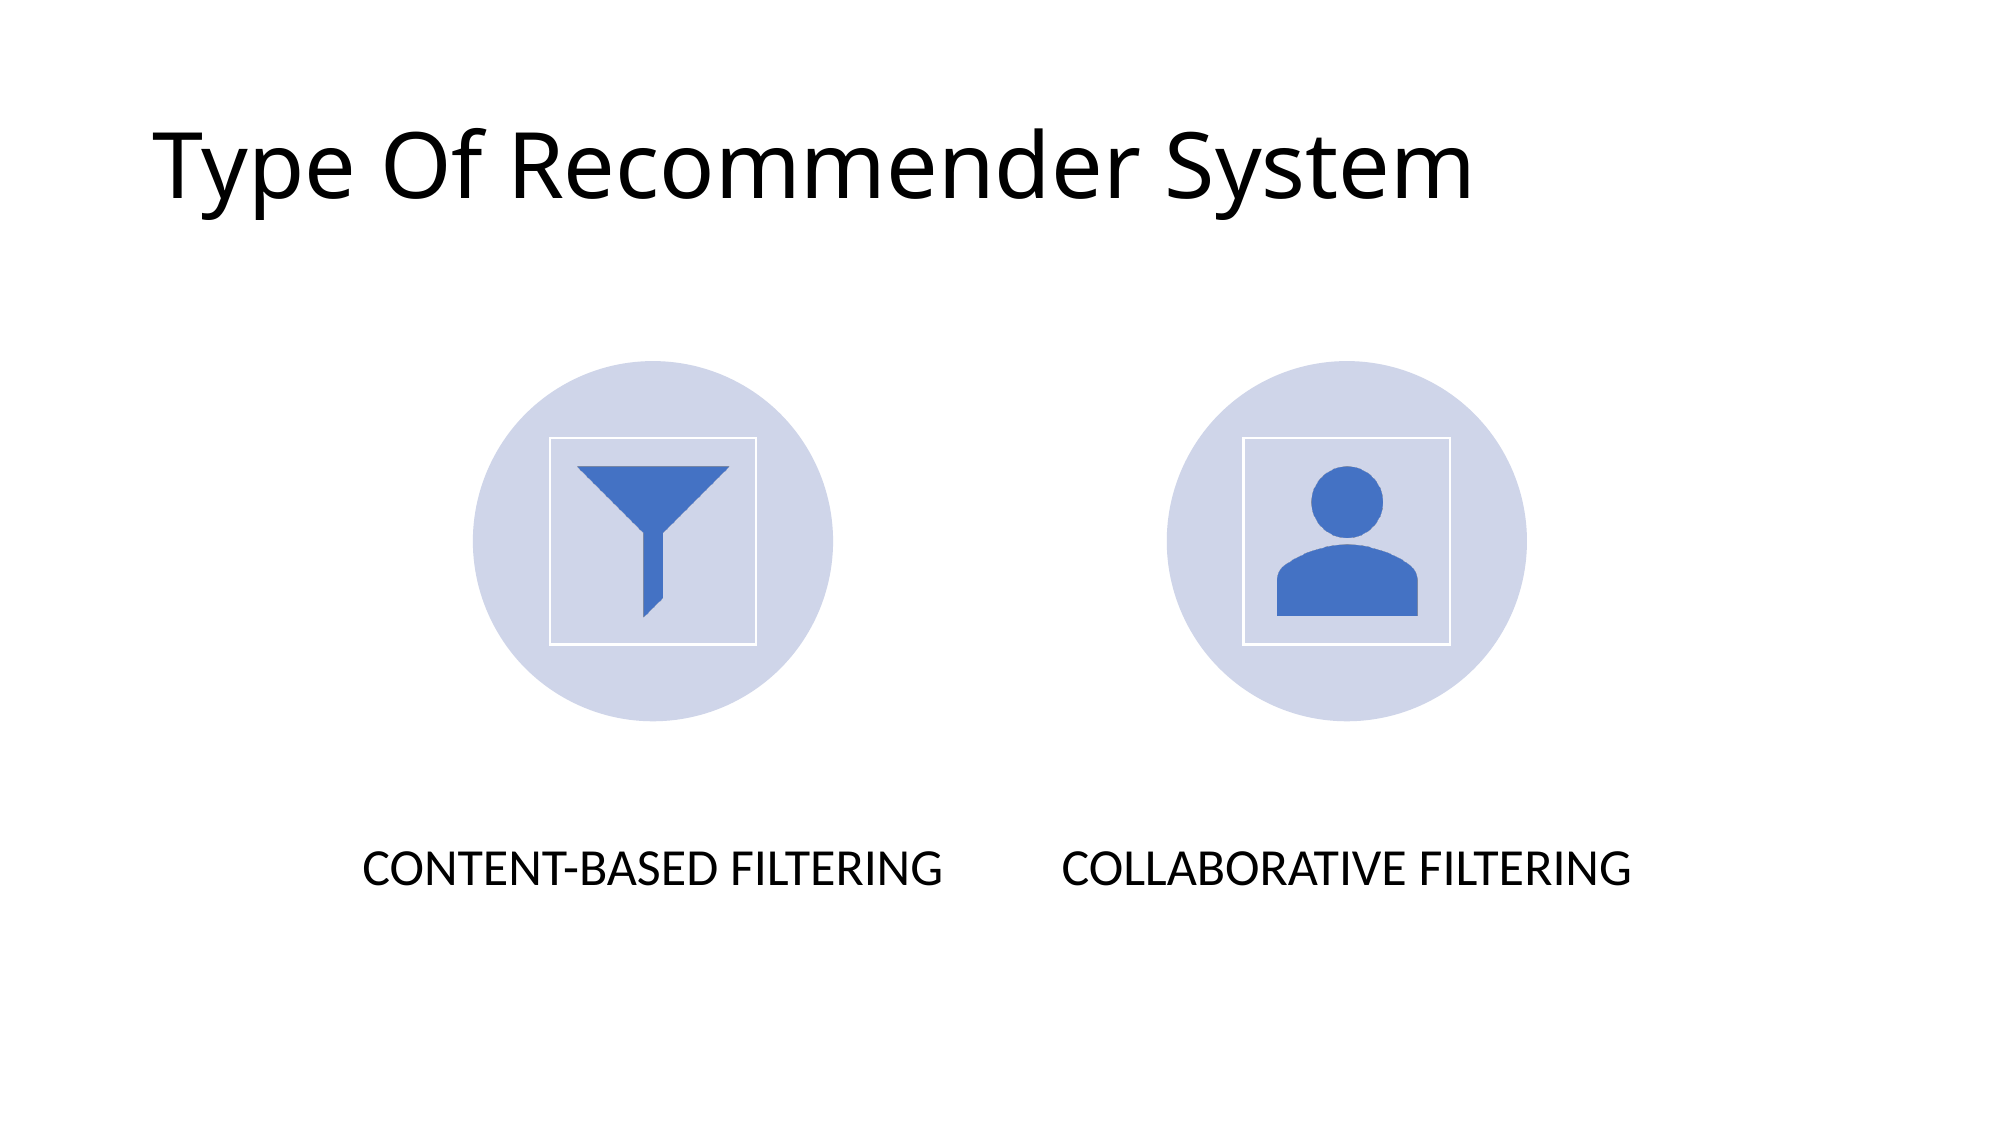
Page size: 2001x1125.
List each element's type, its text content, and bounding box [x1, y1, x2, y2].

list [137, 299, 1863, 1014]
title Type Of Recommender System [137, 59, 1863, 278]
